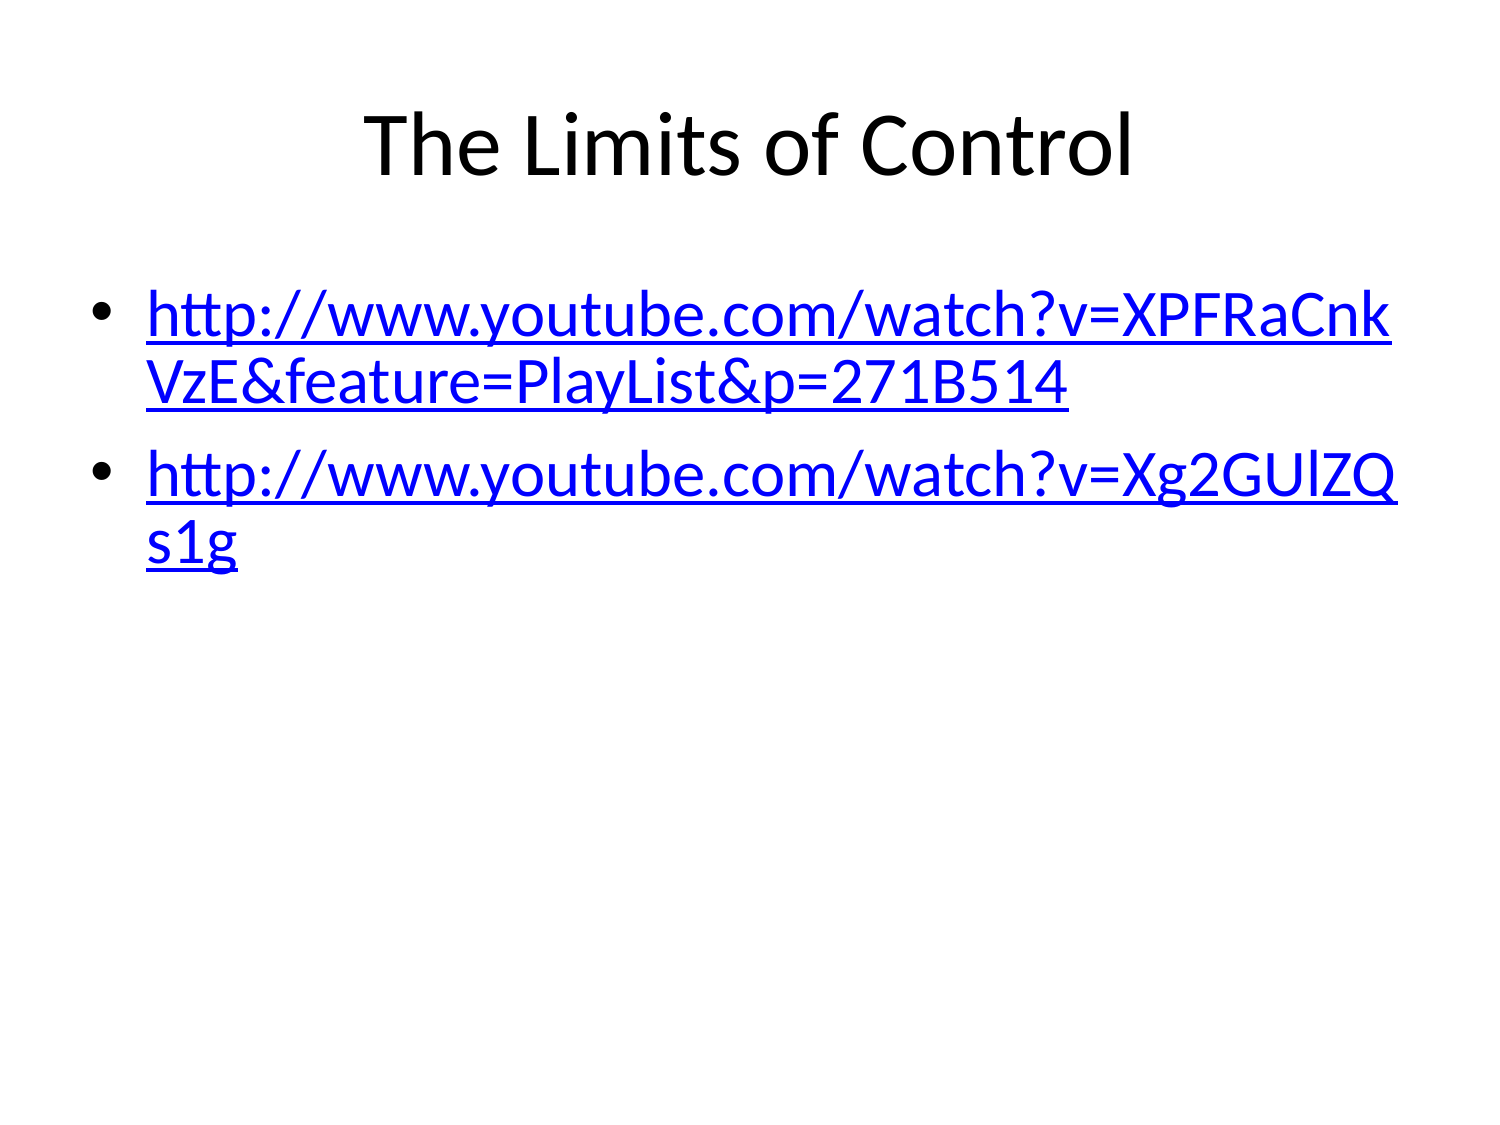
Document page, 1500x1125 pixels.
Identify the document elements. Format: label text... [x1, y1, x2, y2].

list http://www.youtube.com/watch?v=XPFRaCnkVzE&feature=PlayList&p=271B514 http://www.youtube.com/watch?v=Xg2GUlZQs1g [75, 262, 1425, 1005]
title The Limits of Control [75, 45, 1425, 233]
